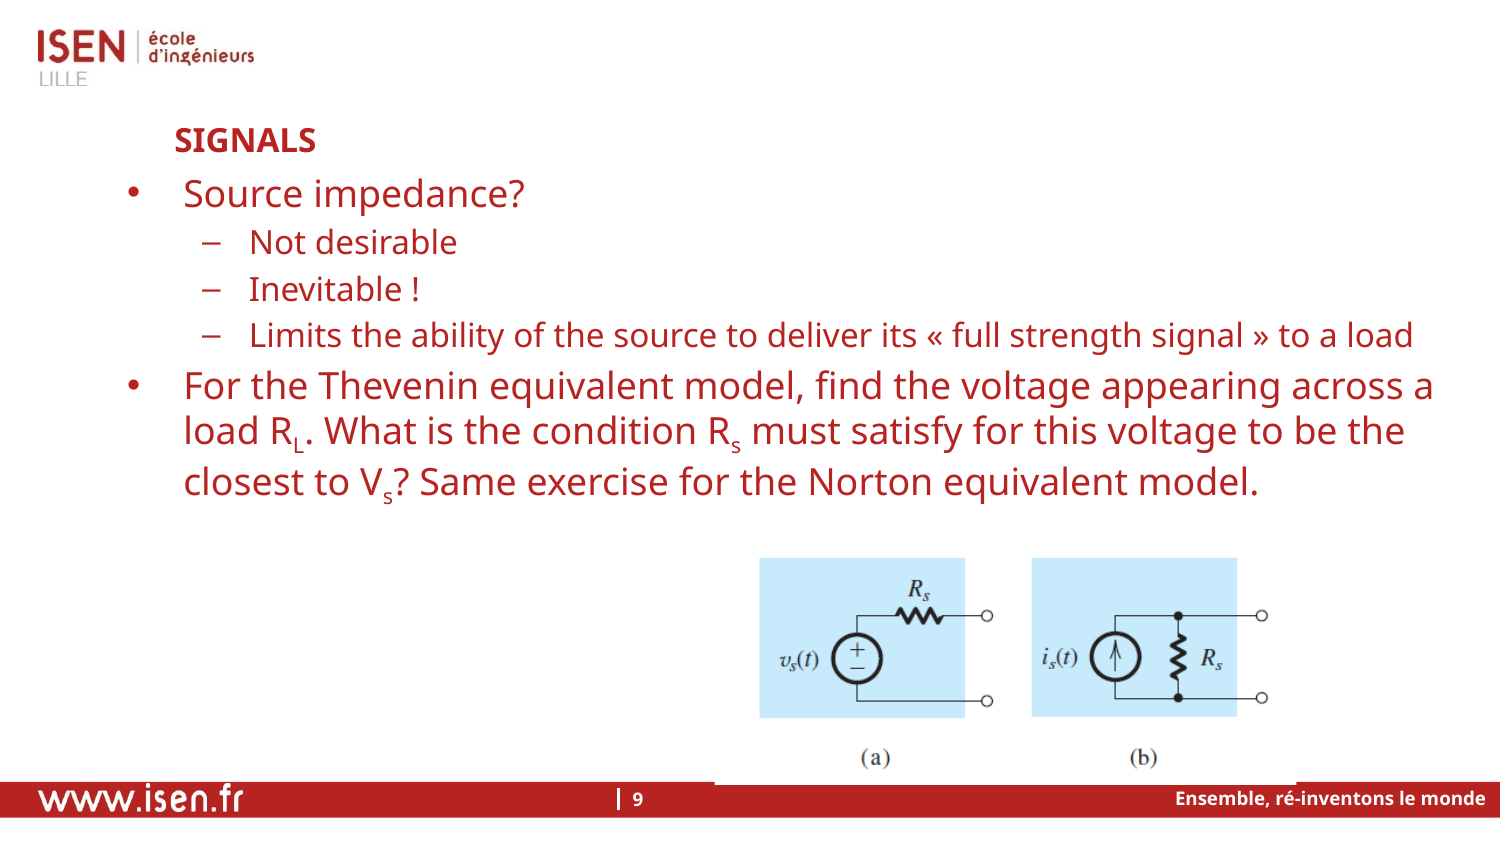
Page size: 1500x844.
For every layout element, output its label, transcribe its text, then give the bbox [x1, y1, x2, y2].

picture [38, 783, 243, 812]
footer Ensemble, ré-inventons le monde [891, 777, 1500, 822]
title Signals [159, 86, 1459, 167]
list Source impedance? Not desirable Inevitable ! Limits the ability of the source to deliver its « full strength signal » to a load For the Thevenin equivalent model, find the voltage appearing across a load RL. What is the condition Rs must satisfy for this voltage to be the closest to Vs? Same exercise for the Norton equivalent model. [112, 161, 1459, 754]
slide_number 9 [617, 777, 891, 823]
picture [714, 545, 1297, 785]
picture [38, 29, 254, 86]
